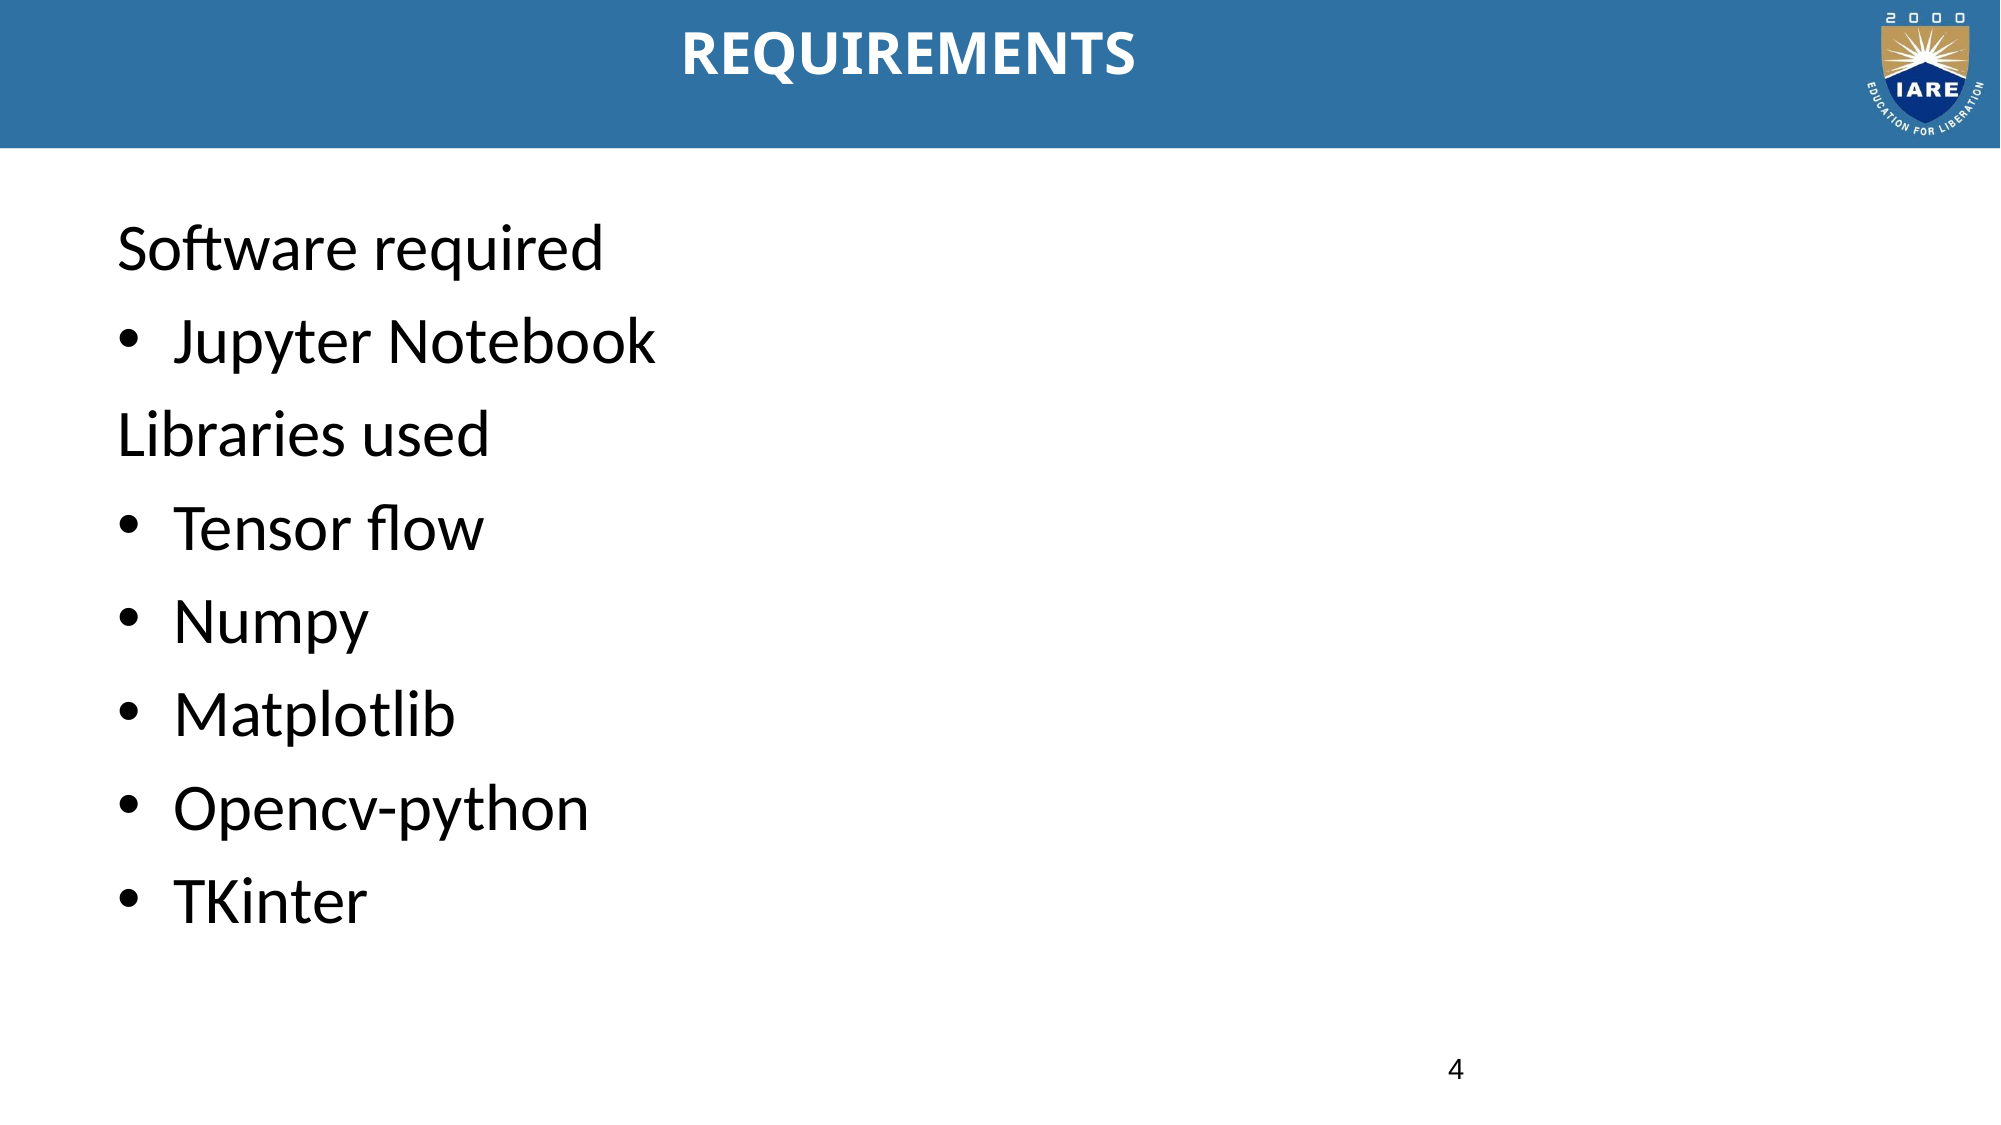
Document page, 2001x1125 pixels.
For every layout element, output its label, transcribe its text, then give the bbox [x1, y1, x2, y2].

list Software required Jupyter Notebook Libraries used Tensor flow Numpy Matplotlib Opencv-python TKinter [102, 196, 1903, 939]
title REQUIREMENTS [8, 8, 1809, 135]
picture [1858, 6, 1992, 143]
slide_number 4 [1433, 1042, 1900, 1103]
